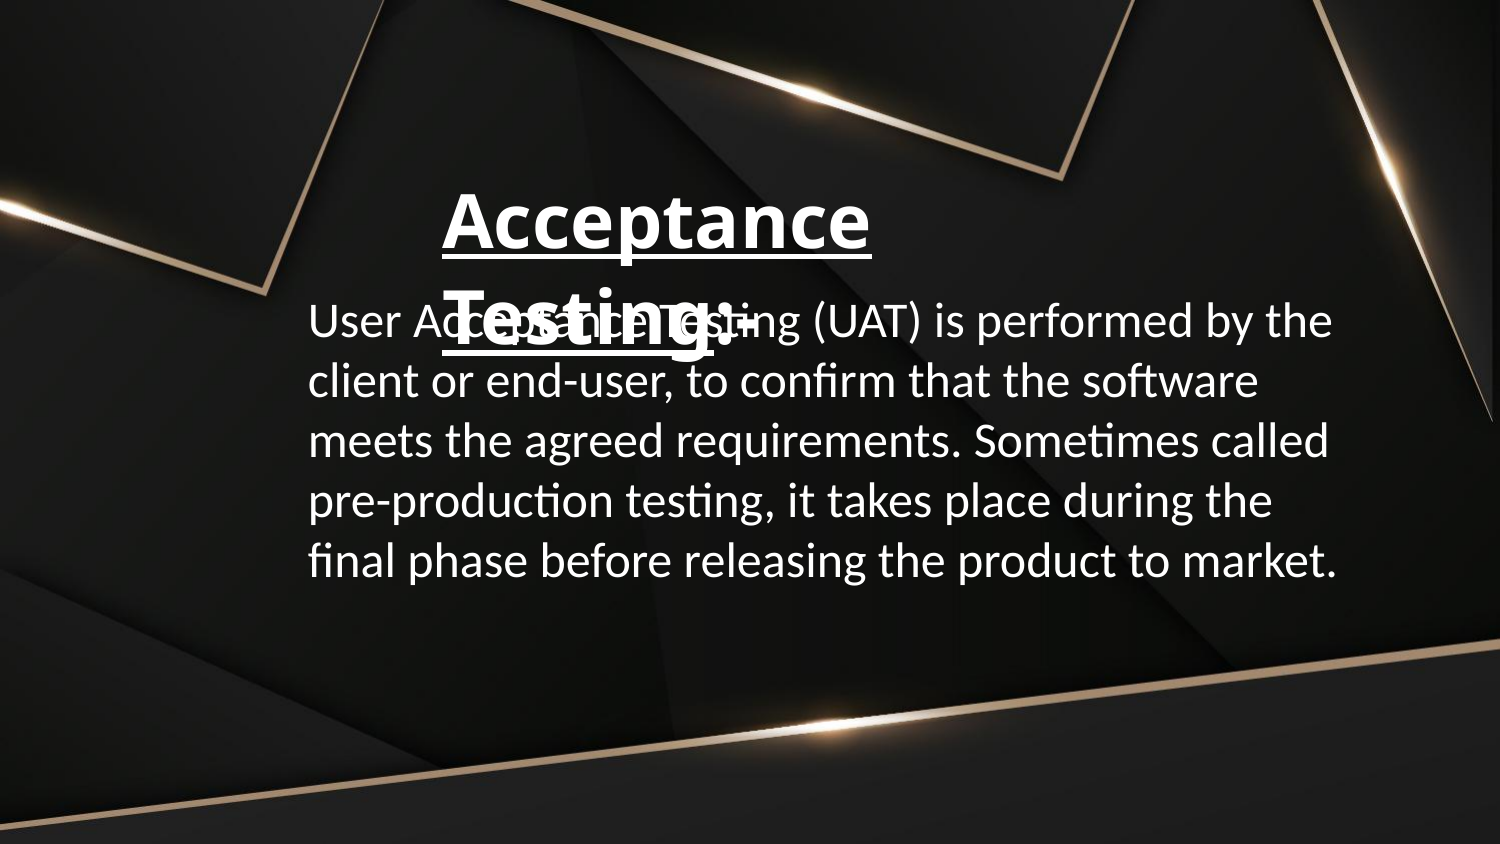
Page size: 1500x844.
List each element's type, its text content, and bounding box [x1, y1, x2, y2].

text_box User Acceptance Testing (UAT) is performed by the client or end-user, to confirm that the software meets the agreed requirements. Sometimes called pre-production testing, it takes place during the final phase before releasing the product to market. [293, 280, 1363, 596]
text_box Acceptance Testing:- [427, 159, 1178, 280]
picture [0, 0, 1500, 844]
